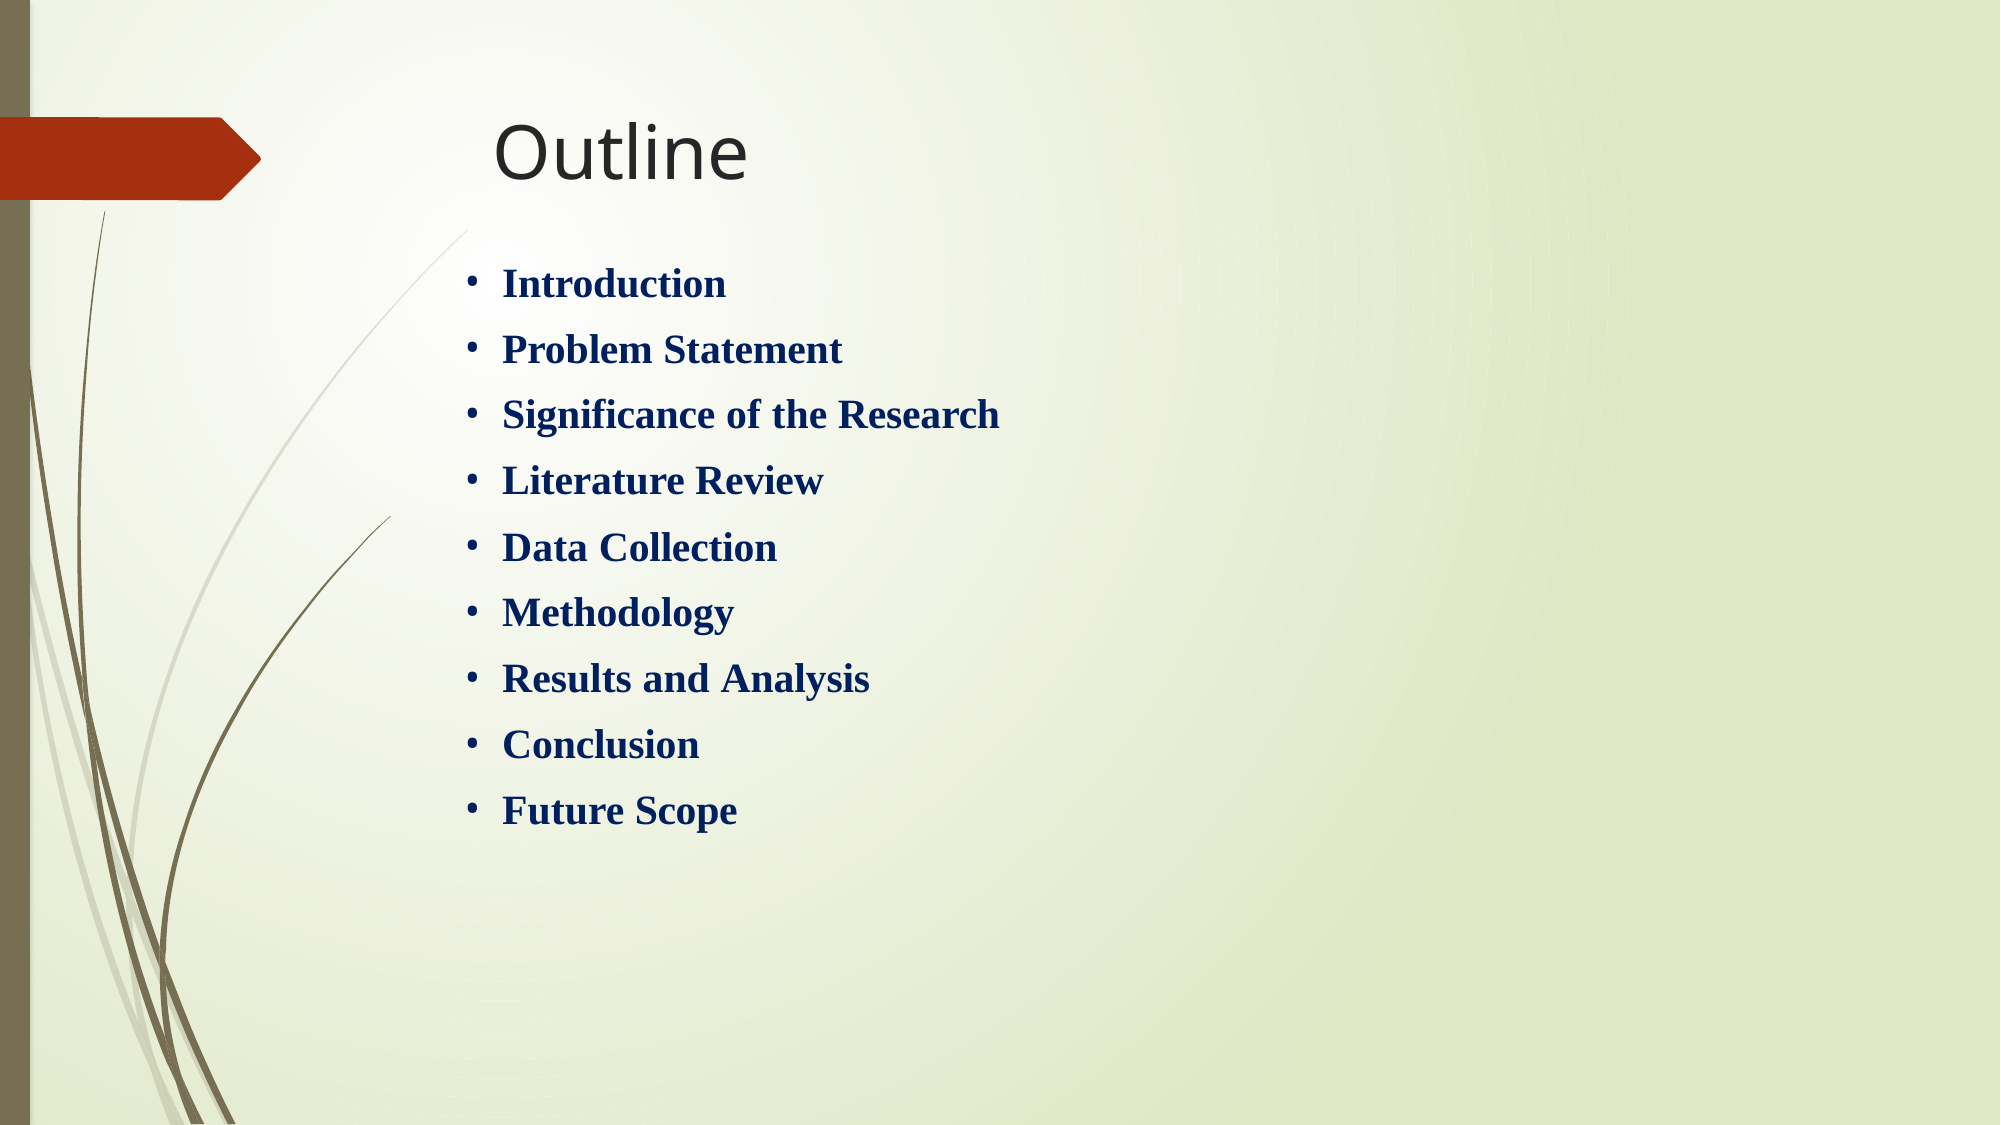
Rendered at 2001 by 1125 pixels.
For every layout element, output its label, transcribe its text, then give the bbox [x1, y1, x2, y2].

title Outline [425, 102, 1888, 293]
text_box Introduction Problem Statement Significance of the Research Literature Review Data Collection Methodology Results and Analysis Conclusion Future Scope [462, 237, 1035, 833]
